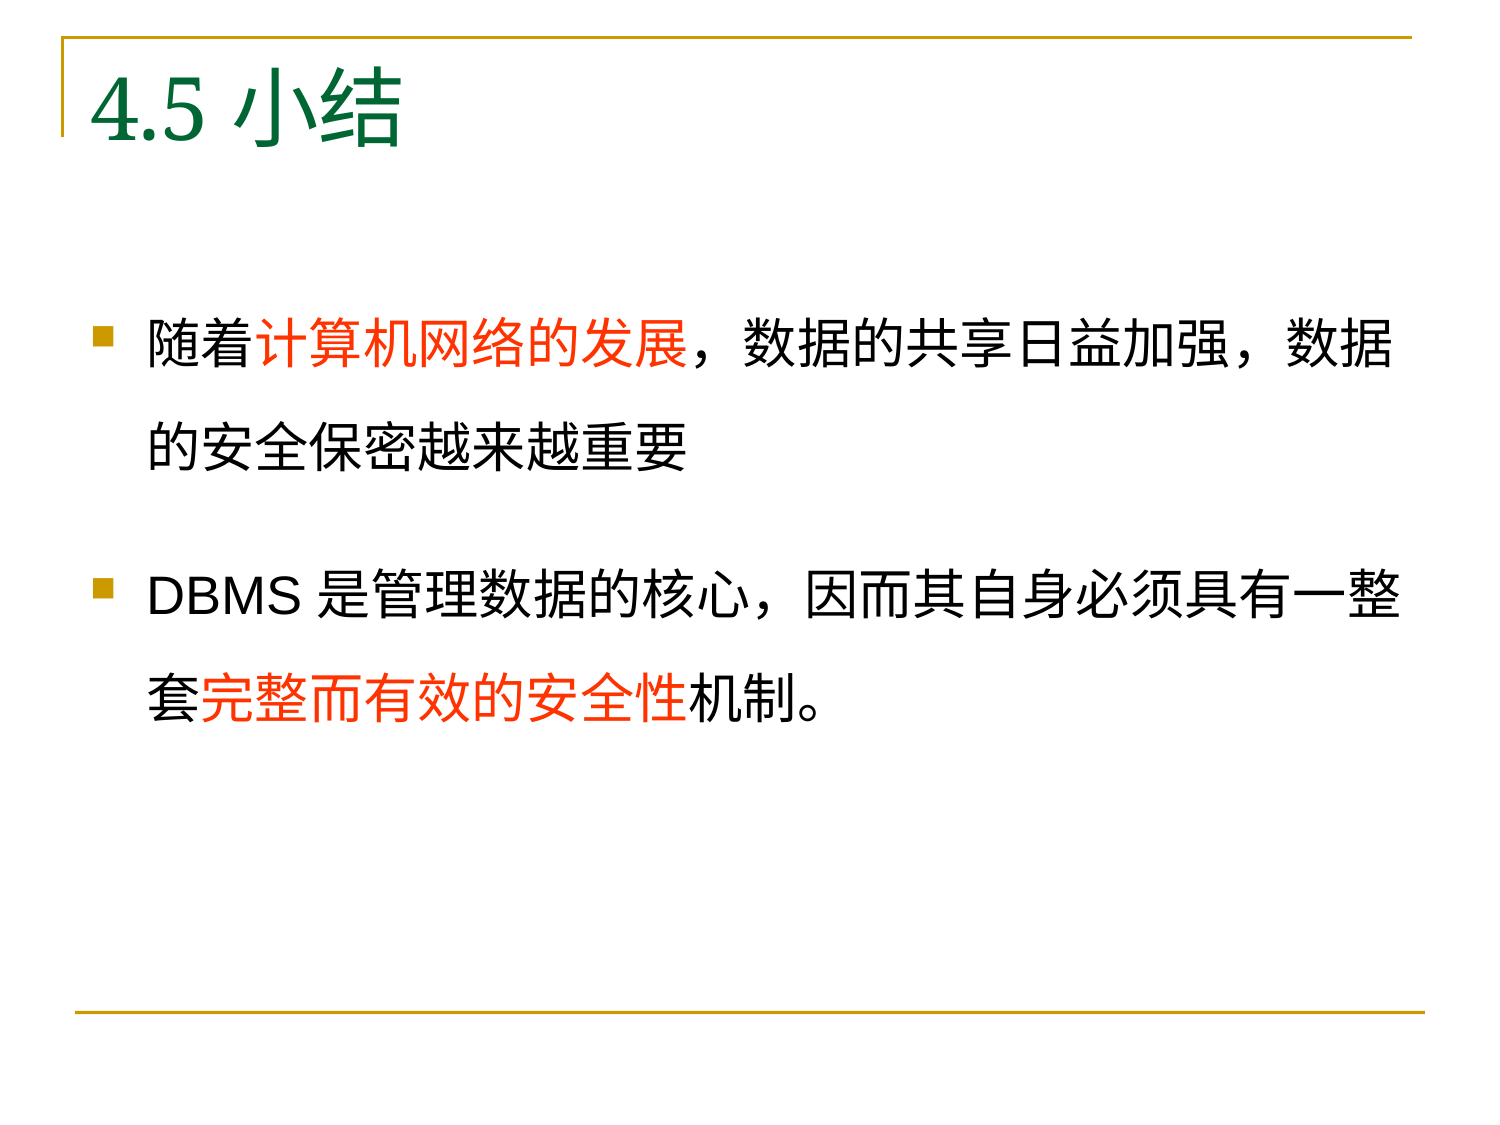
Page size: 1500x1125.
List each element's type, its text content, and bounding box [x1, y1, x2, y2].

title 4.5小结 [75, 45, 1425, 233]
list 随着计算机网络的发展，数据的共享日益加强，数据的安全保密越来越重要 DBMS是管理数据的核心，因而其自身必须具有一整套完整而有效的安全性机制。 [75, 262, 1425, 1006]
